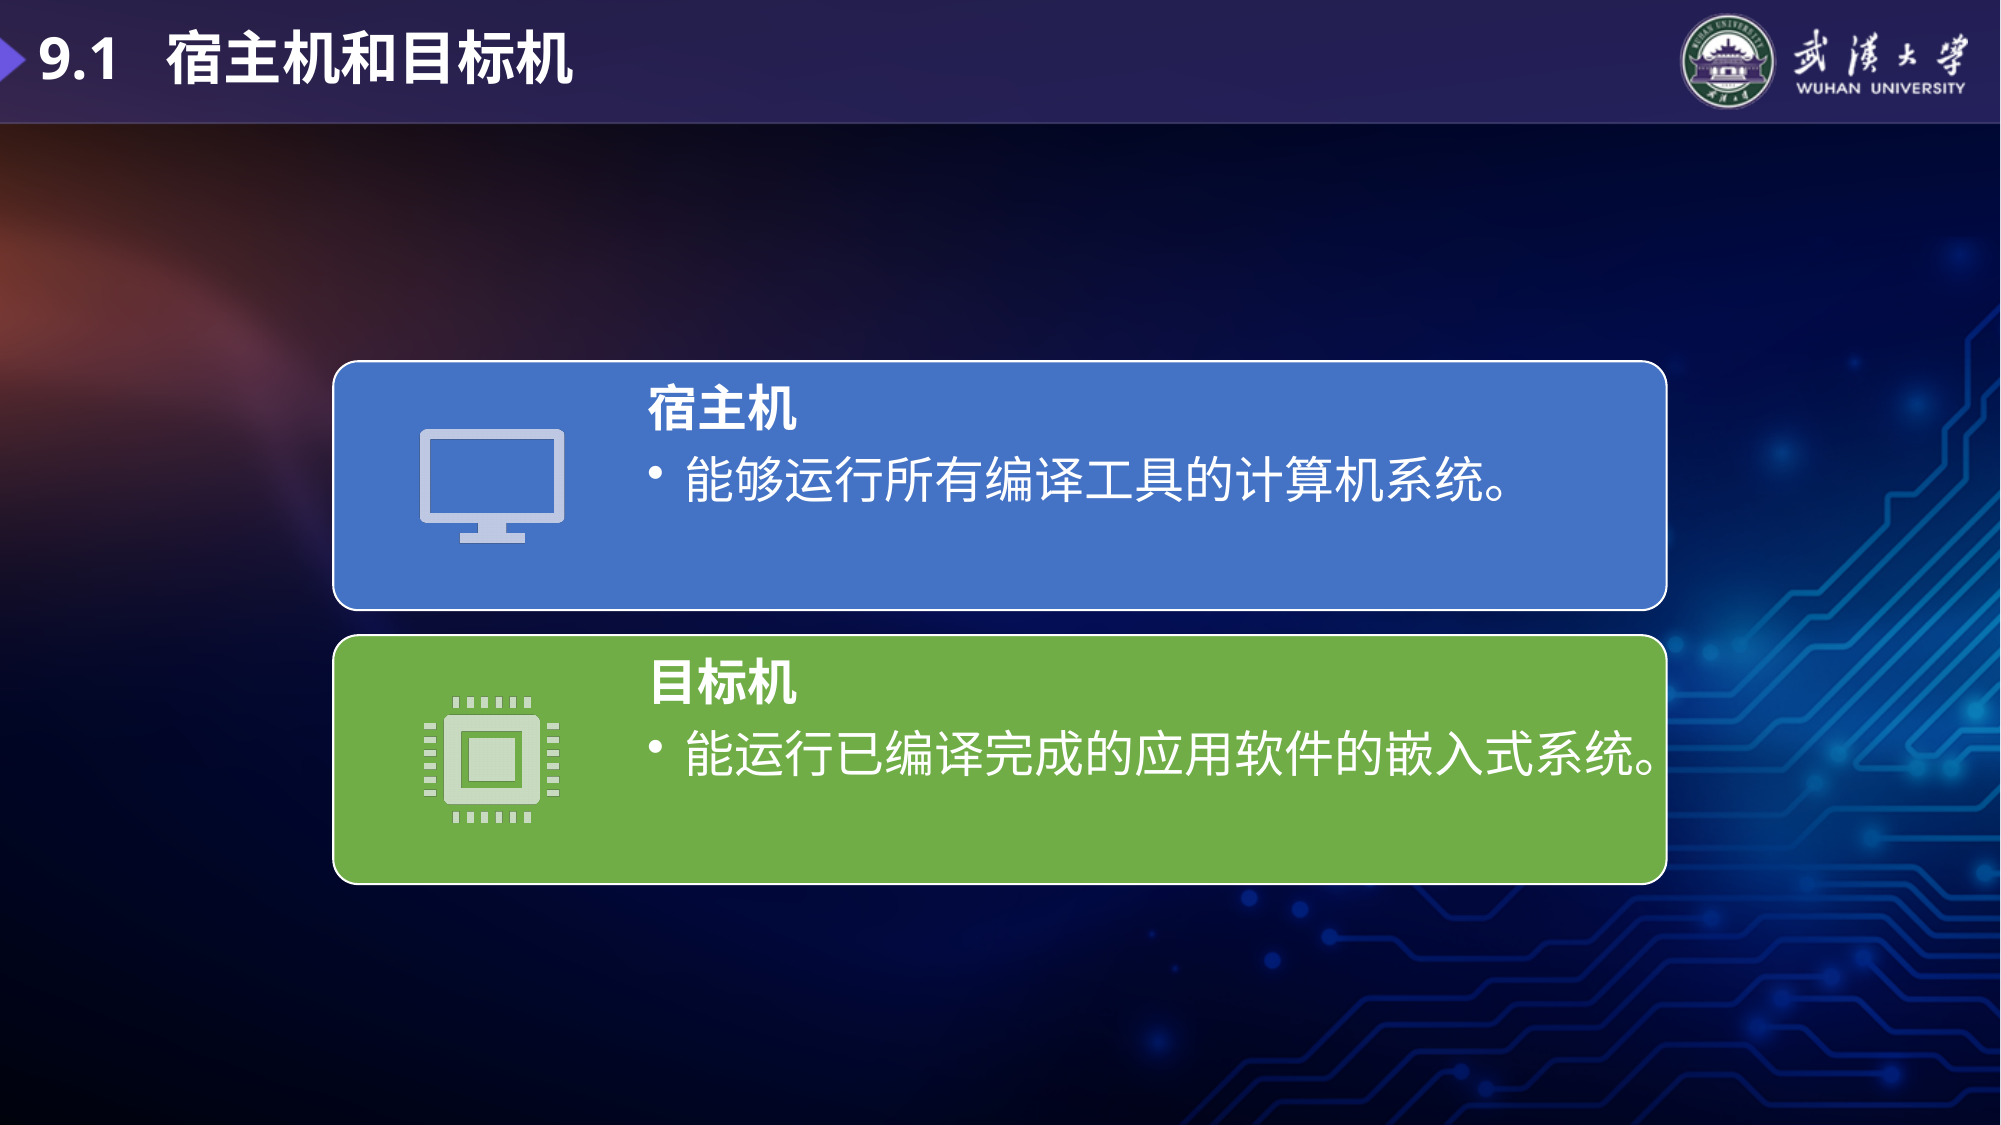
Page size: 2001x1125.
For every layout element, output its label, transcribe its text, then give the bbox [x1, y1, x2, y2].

picture [0, 0, 2001, 1125]
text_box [333, 361, 1667, 885]
title 9.1 宿主机和目标机 [23, 0, 1364, 122]
